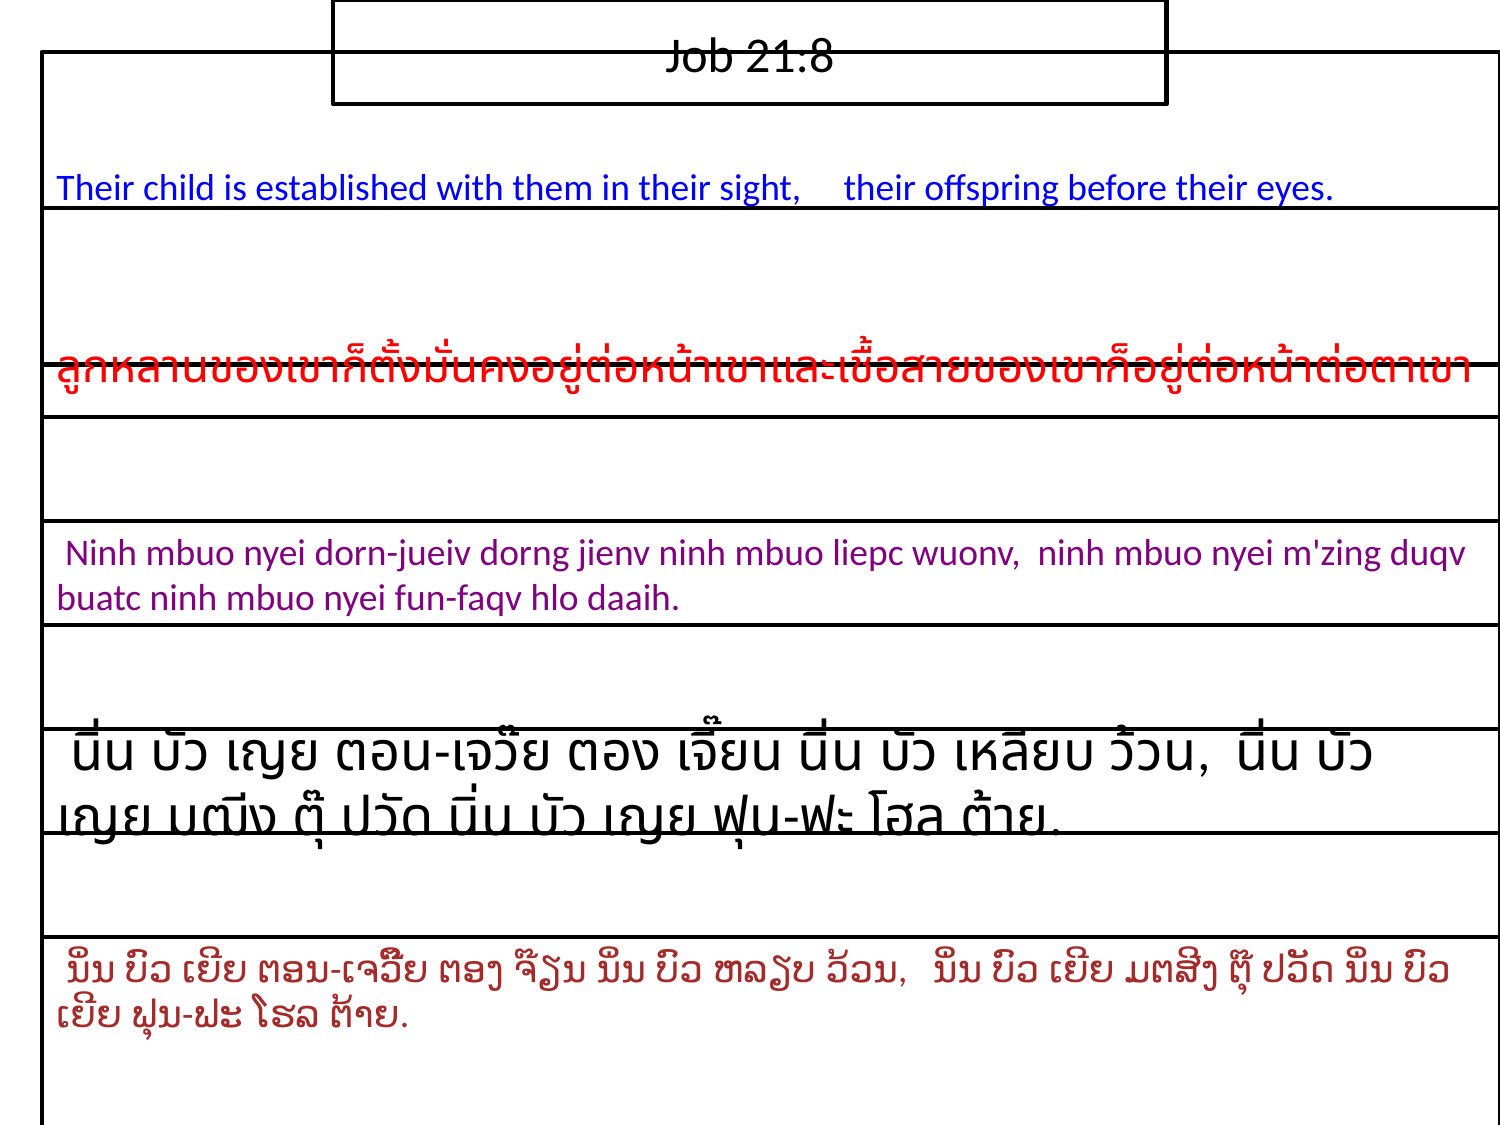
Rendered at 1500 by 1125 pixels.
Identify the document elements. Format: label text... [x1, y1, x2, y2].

text_box ນິ່ນ ບົວ ເຍີຍ ຕອນ-ເຈວີ໊ຍ ຕອງ ຈ໊ຽນ ນິ່ນ ບົວ ຫລຽບ ວ້ວນ, ນິ່ນ ບົວ ເຍີຍ ມຕສີງ ຕຸ໊ ປວັດ ນິ່ນ ບົວ ເຍີຍ ຟຸນ-ຟະ ໂຮລ ຕ້າຍ. [40, 831, 1500, 1125]
text_box ลูกหลาน​ของ​เขา​ก็​ตั้ง​มั่นคง​อยู่​ต่อ​หน้า​เขาและ​เชื้อ​สาย​ของ​เขา​ก็​อยู่​ต่อ​หน้า​ต่อ​ตา​เขา [40, 206, 1500, 415]
text_box Ninh mbuo nyei dorn-jueiv dorng jienv ninh mbuo liepc wuonv, ninh mbuo nyei m'zing duqv buatc ninh mbuo nyei fun-faqv hlo daaih. [40, 415, 1500, 623]
text_box Job 21:8 [331, 0, 1169, 50]
text_box Their child is established with them in their sight, their offspring before their eyes. [40, 50, 1500, 206]
text_box นิ่น บัว เญย ตอน-เจว๊ย ตอง เจี๊ยน นิ่น บัว เหลียบ ว้วน, นิ่น บัว เญย มฒีง ตุ๊ ปวัด นิ่น บัว เญย ฟุน-ฟะ โฮล ต้าย. [40, 623, 1500, 831]
